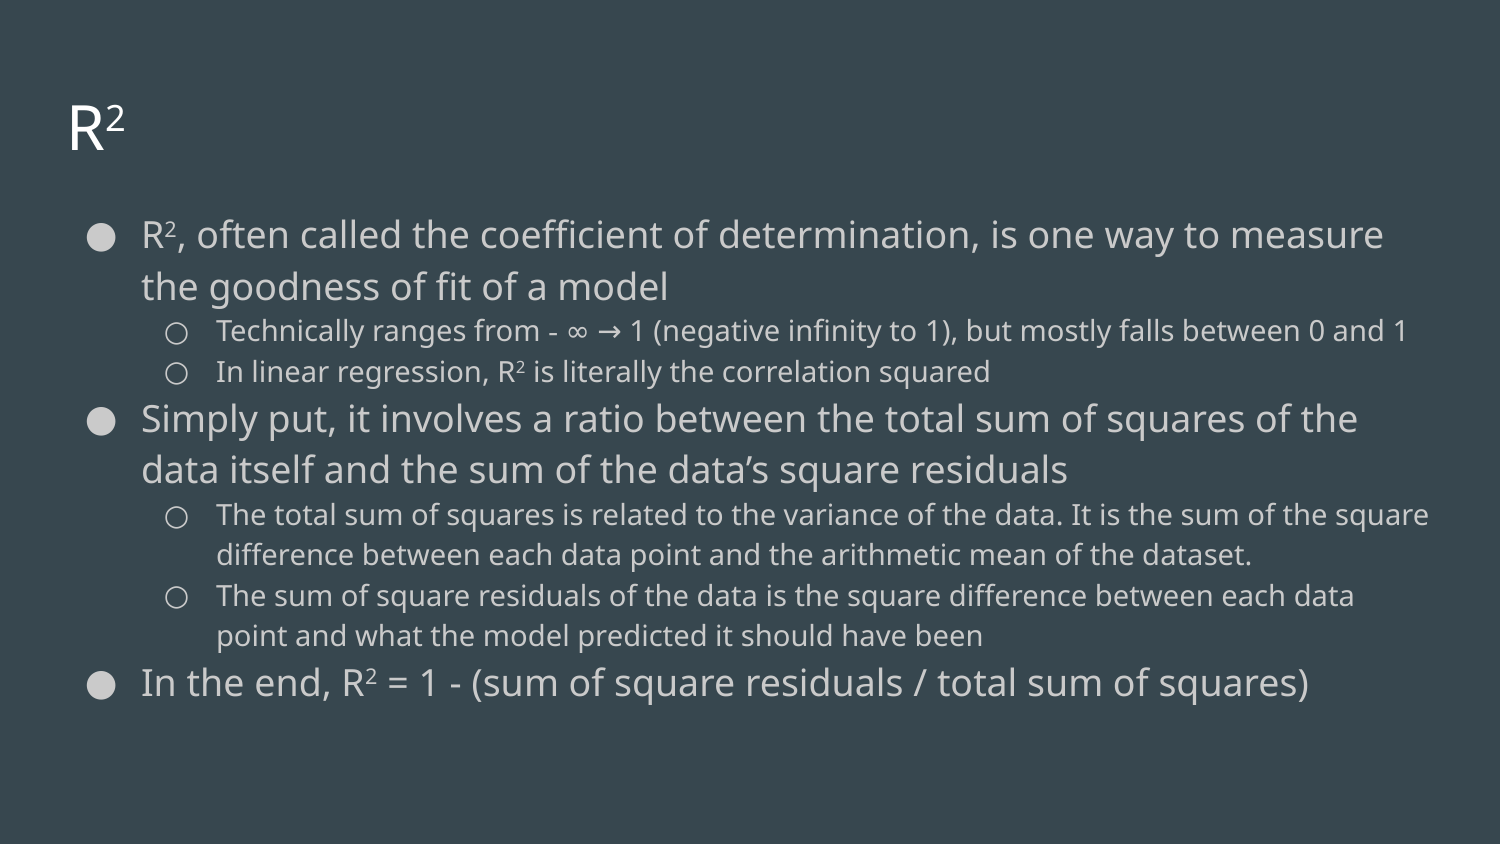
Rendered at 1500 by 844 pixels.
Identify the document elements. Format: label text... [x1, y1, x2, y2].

list R2, often called the coefficient of determination, is one way to measure the goodness of fit of a model Technically ranges from - ∞ → 1 (negative infinity to 1), but mostly falls between 0 and 1 In linear regression, R2 is literally the correlation squared Simply put, it involves a ratio between the total sum of squares of the data itself and the sum of the data’s square residuals The total sum of squares is related to the variance of the data. It is the sum of the square difference between each data point and the arithmetic mean of the dataset. The sum of square residuals of the data is the square difference between each data point and what the model predicted it should have been In the end, R2 = 1 - (sum of square residuals / total sum of squares) [51, 189, 1449, 750]
title R2 [51, 72, 1449, 167]
